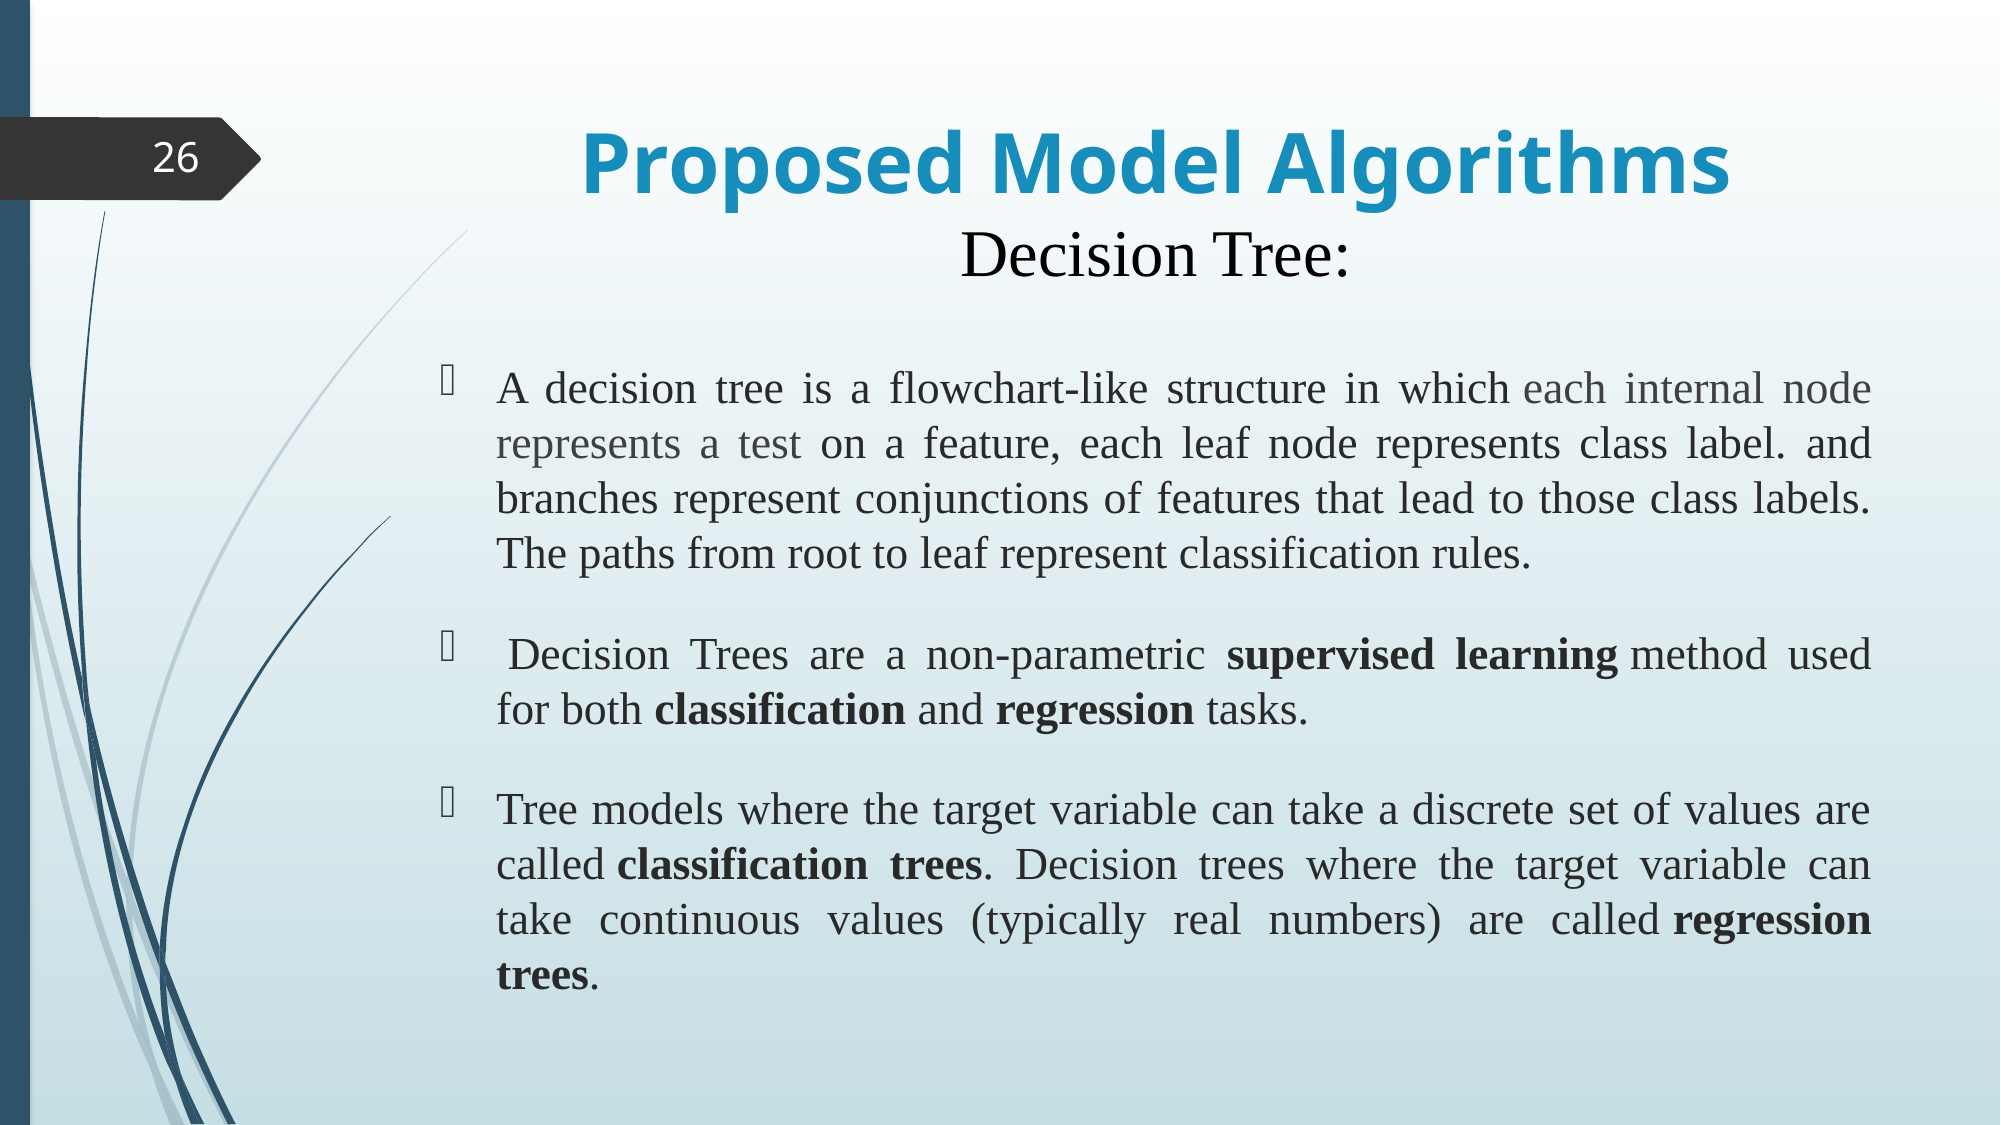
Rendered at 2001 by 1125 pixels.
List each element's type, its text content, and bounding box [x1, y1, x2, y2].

title Proposed Model Algorithms Decision Tree: [425, 102, 1888, 313]
slide_number 26 [87, 129, 216, 190]
list A decision tree is a flowchart-like structure in which each internal node represents a test on a feature, each leaf node represents class label. and branches represent conjunctions of features that lead to those class labels. The paths from root to leaf represent classification rules. Decision Trees are a non-parametric supervised learning method used for both classification and regression tasks. Tree models where the target variable can take a discrete set of values are called classification trees. Decision trees where the target variable can take continuous values (typically real numbers) are called regression trees. [424, 350, 1888, 970]
